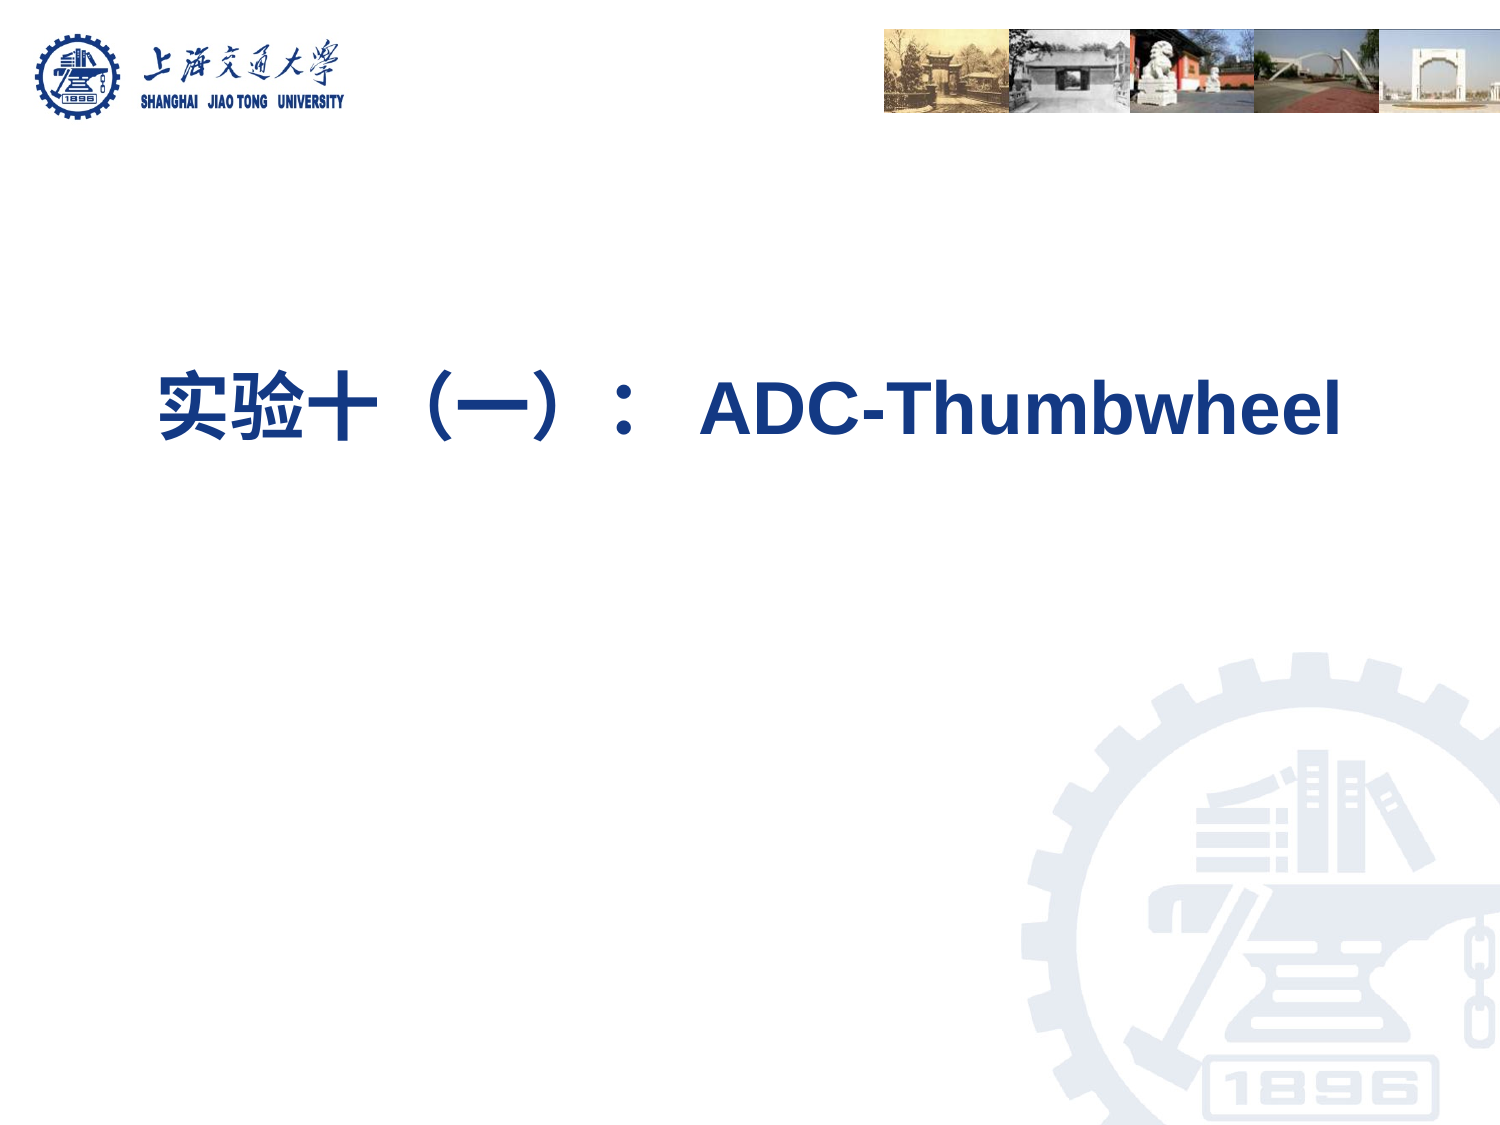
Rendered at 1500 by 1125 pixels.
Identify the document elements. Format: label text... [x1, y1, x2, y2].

picture [0, 0, 1500, 1125]
title 实验十（一）：ADC-Thumbwheel [24, 246, 1475, 563]
